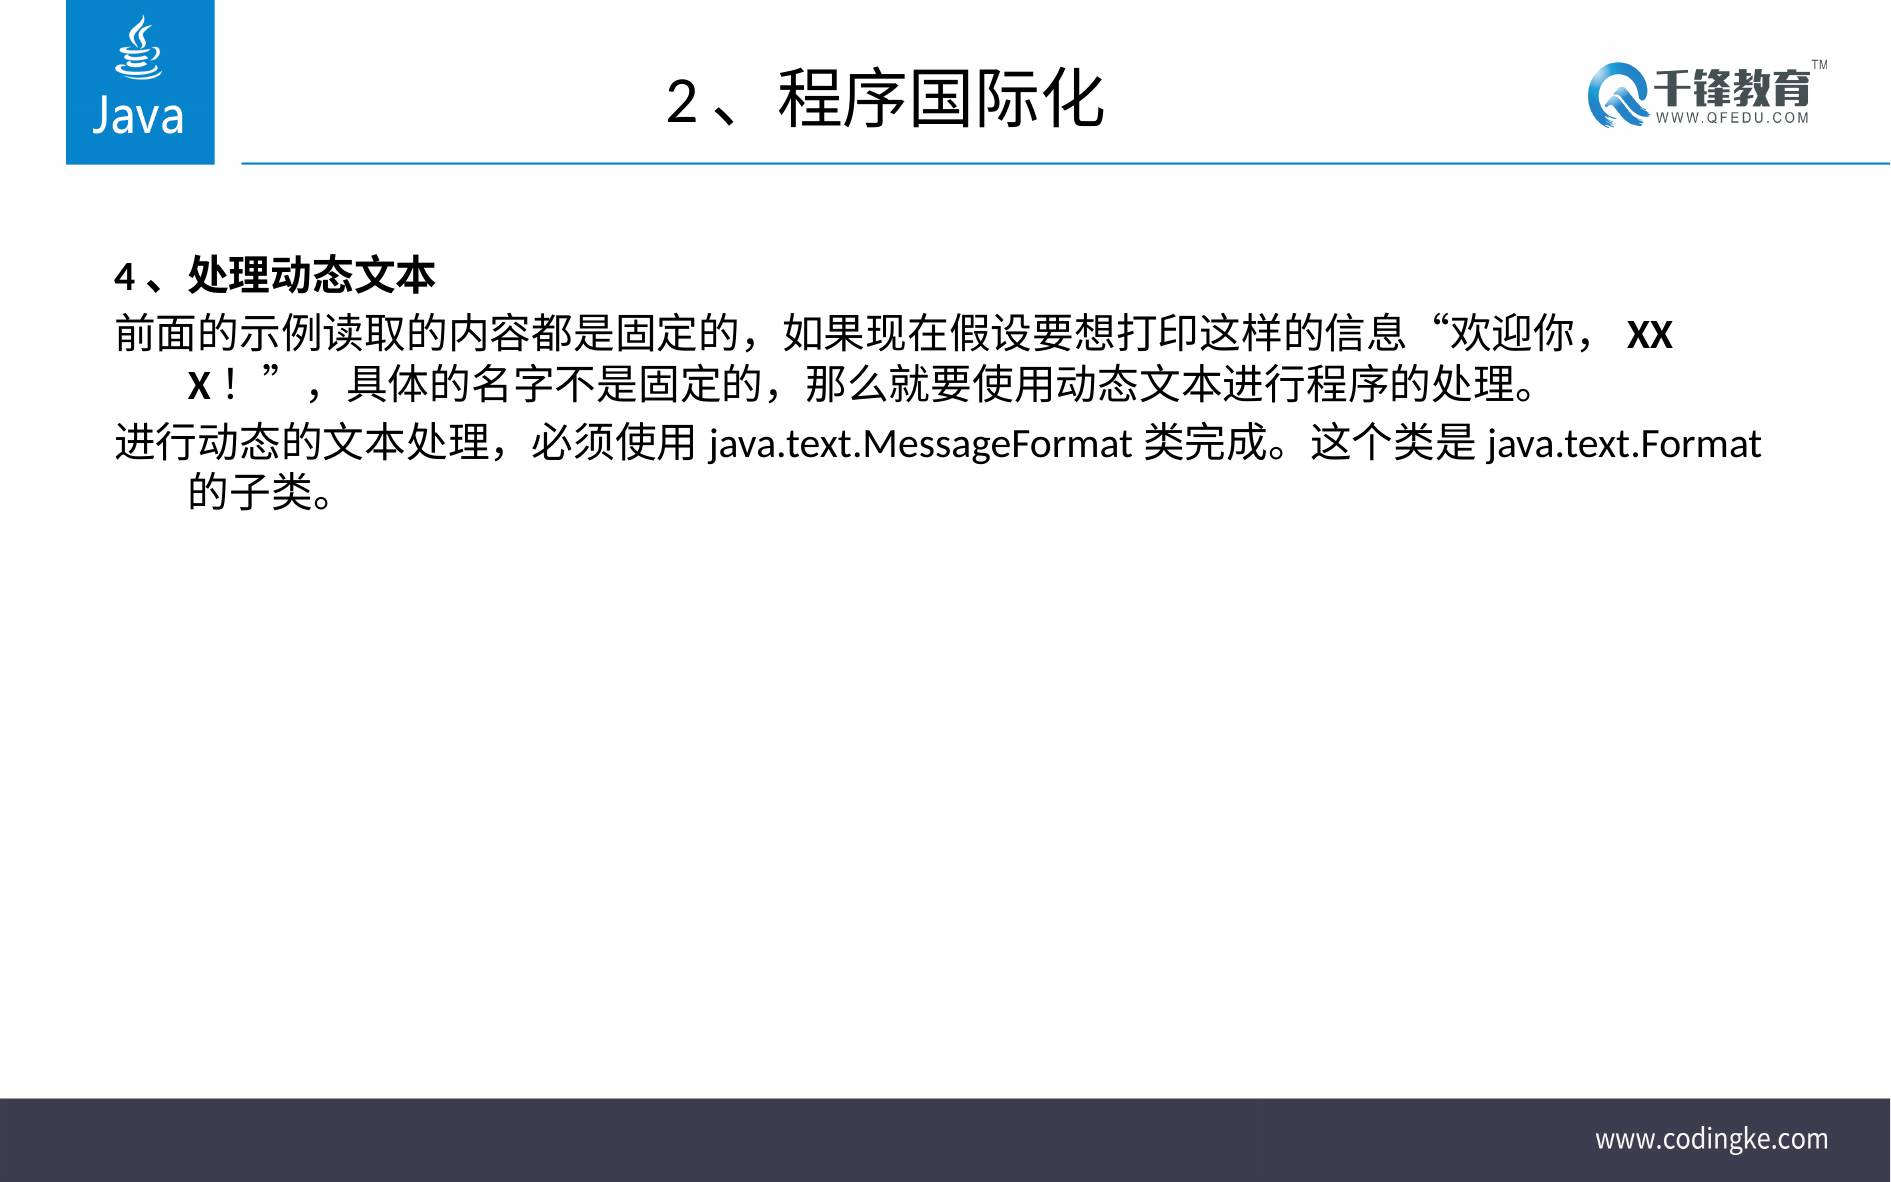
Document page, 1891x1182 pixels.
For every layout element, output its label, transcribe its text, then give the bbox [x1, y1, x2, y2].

title 2、程序国际化 [236, 47, 1536, 147]
list 4、处理动态文本 前面的示例读取的内容都是固定的，如果现在假设要想打印这样的信息“欢迎你，XXX！”，具体的名字不是固定的，那么就要使用动态文本进行程序的处理。 进行动态的文本处理，必须使用java.text.MessageFormat类完成。这个类是java.text.Format的子类。 [94, 239, 1796, 1036]
picture [0, 0, 1891, 1182]
